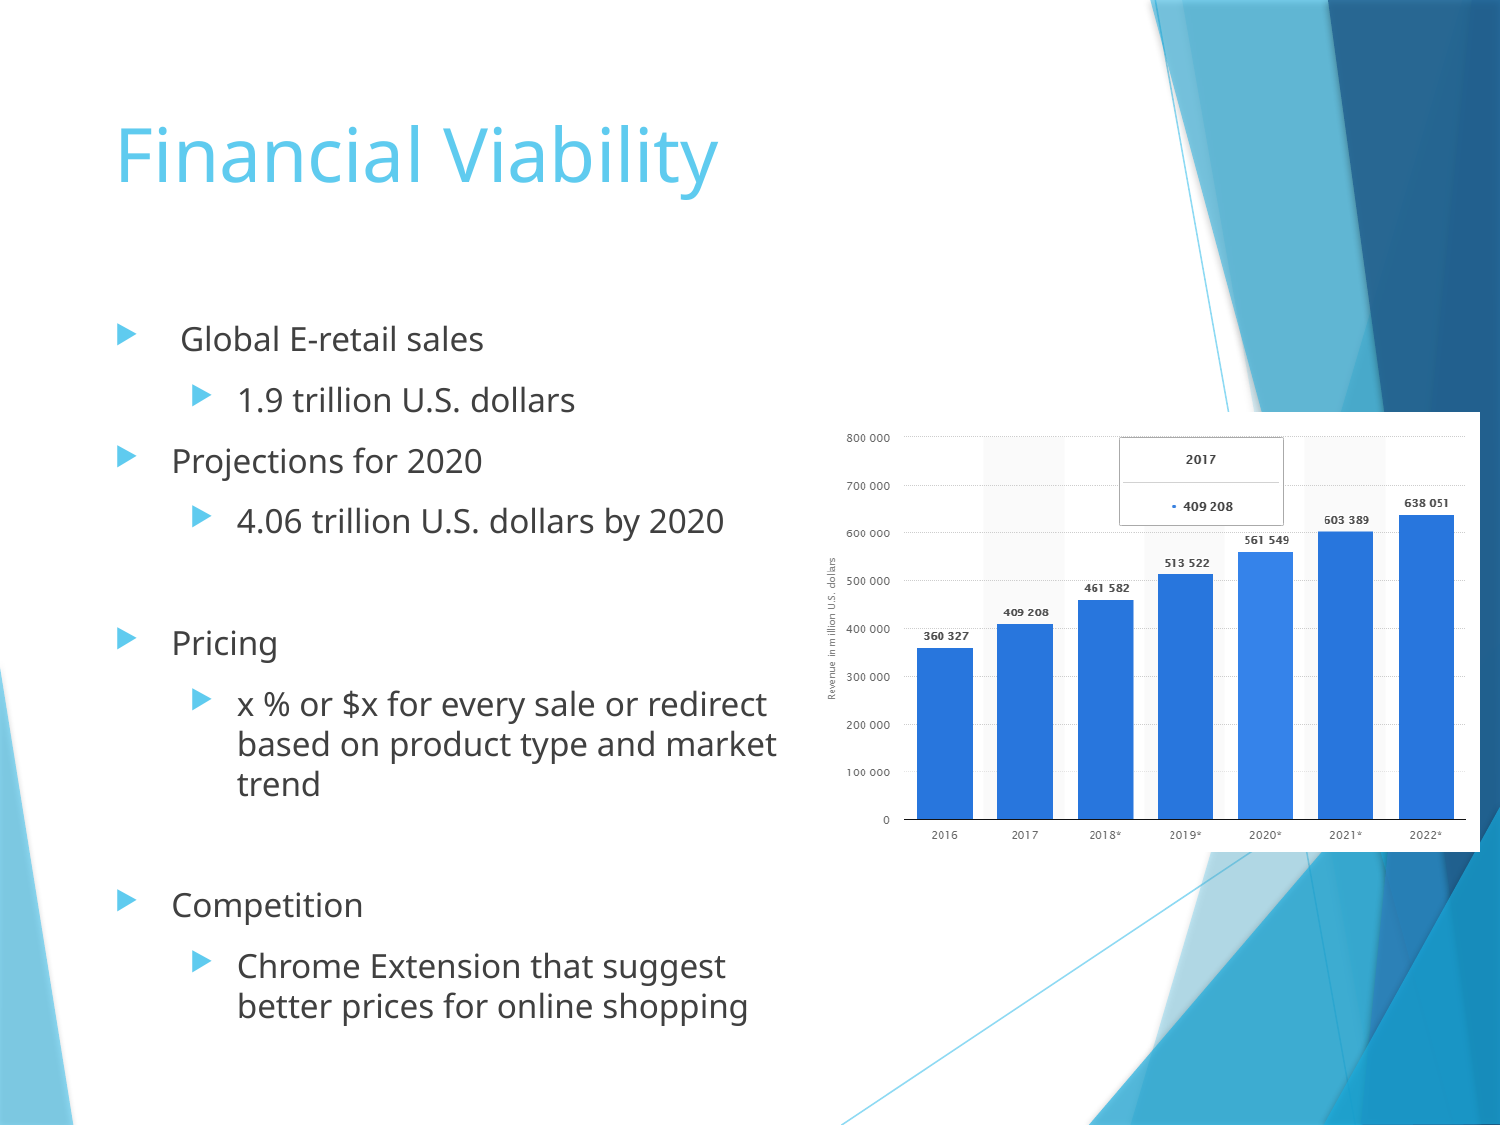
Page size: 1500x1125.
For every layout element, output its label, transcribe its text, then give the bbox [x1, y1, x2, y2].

title Financial Viability [99, 99, 1142, 317]
picture [824, 411, 1481, 853]
list Global E-retail sales 1.9 trillion U.S. dollars Projections for 2020 4.06 trillion U.S. dollars by 2020 Pricing x % or $x for every sale or redirect based on product type and market trend Competition Chrome Extension that suggest better prices for online shopping [99, 249, 838, 1050]
